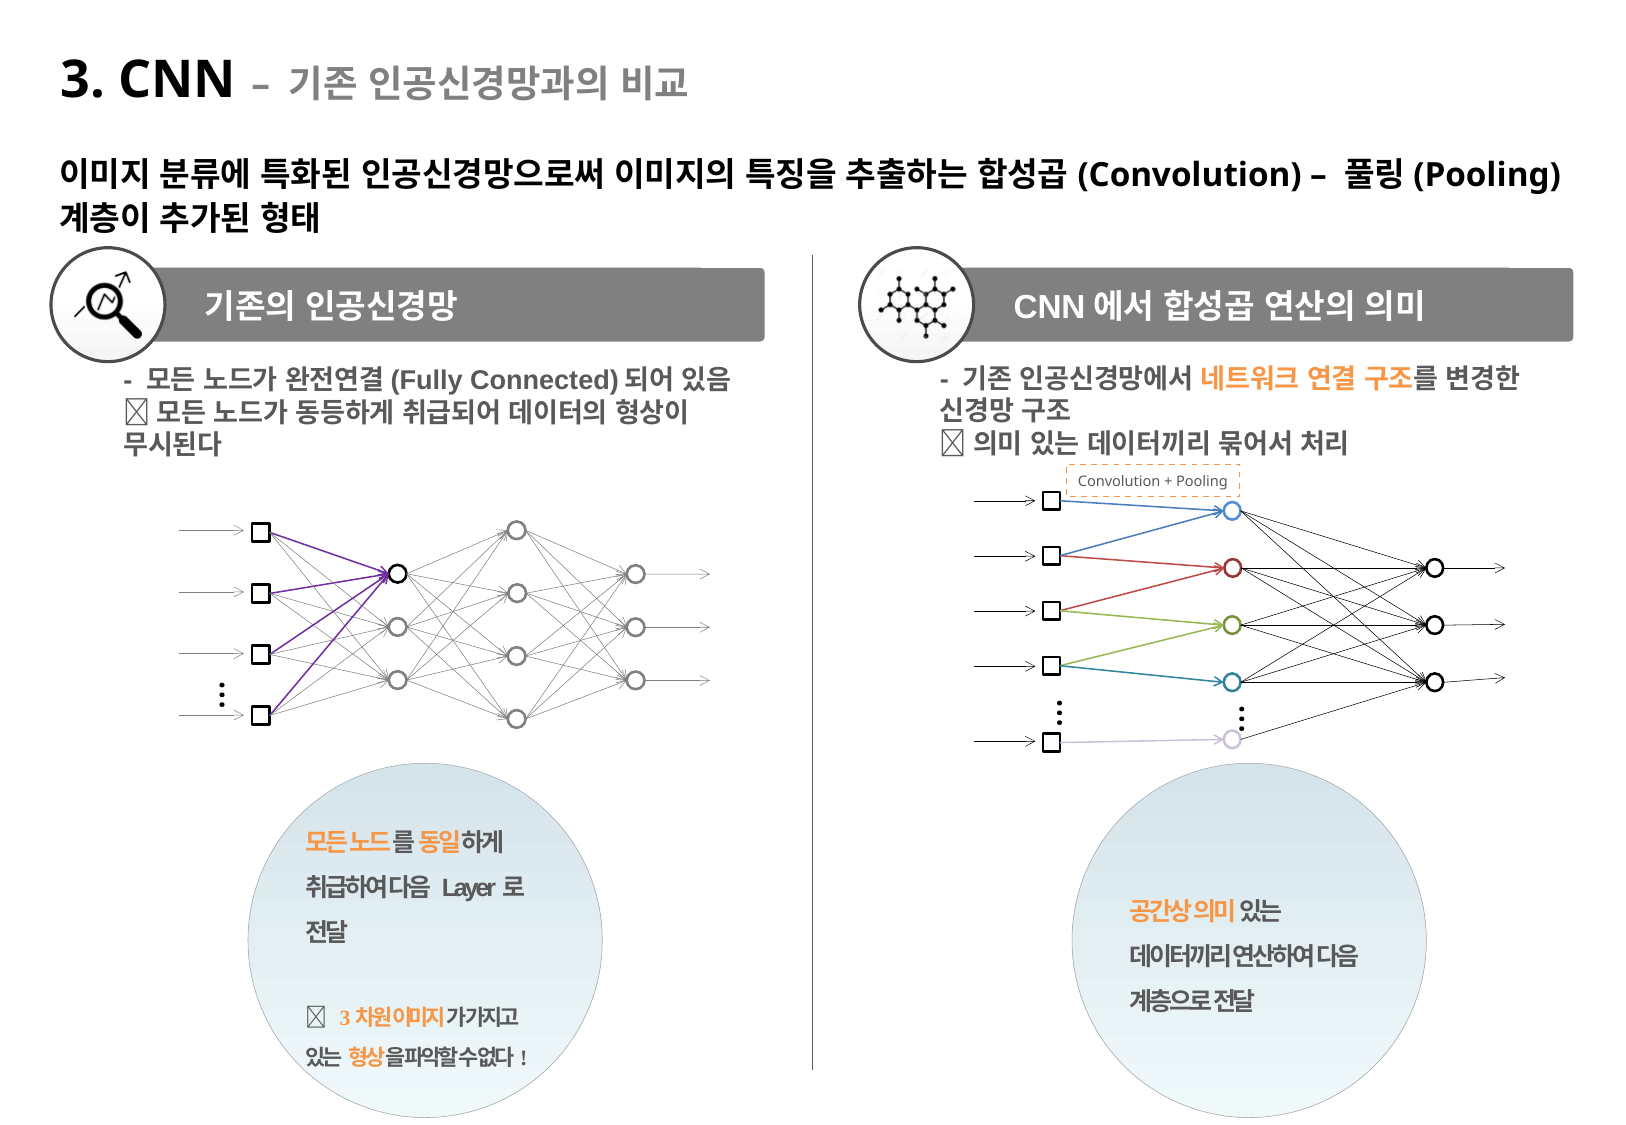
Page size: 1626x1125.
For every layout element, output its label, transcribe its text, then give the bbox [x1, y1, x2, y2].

text_box 이미지 분류에 특화된 인공신경망으로써 이미지의 특징을 추출하는 합성곱(Convolution) – 풀링(Pooling) 계층이 추가된 형태 [16, 142, 1625, 244]
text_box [973, 491, 1506, 752]
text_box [859, 247, 974, 362]
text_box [50, 247, 767, 362]
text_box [178, 521, 711, 729]
text_box - 기존 인공신경망에서 네트워크 연결 구조를 변경한 신경망 구조  의미 있는 데이터끼리 묶어서 처리 [939, 353, 1570, 496]
text_box 3. CNN – 기존 인공신경망과의 비교 [47, 25, 1371, 116]
text_box CNN에서 합성곱 연산의 의미 [998, 277, 1539, 332]
text_box 공간상 의미 있는 데이터끼리 연산하여 다음 계층으로 전달 [1072, 763, 1427, 1118]
picture [74, 270, 142, 339]
text_box [977, 264, 1577, 345]
text_box Convolution + Pooling [1066, 464, 1240, 490]
text_box - 모든 노드가 완전연결(Fully Connected)되어 있음  모든 노드가 동등하게 취급되어 데이터의 형상이 무시된다 [123, 369, 754, 498]
text_box 모든 노드를 동일하게 취급하여 다음 Layer로 전달  3차원 이미지가 가지고 있는 형상을 파악할 수 없다! [247, 763, 603, 1118]
